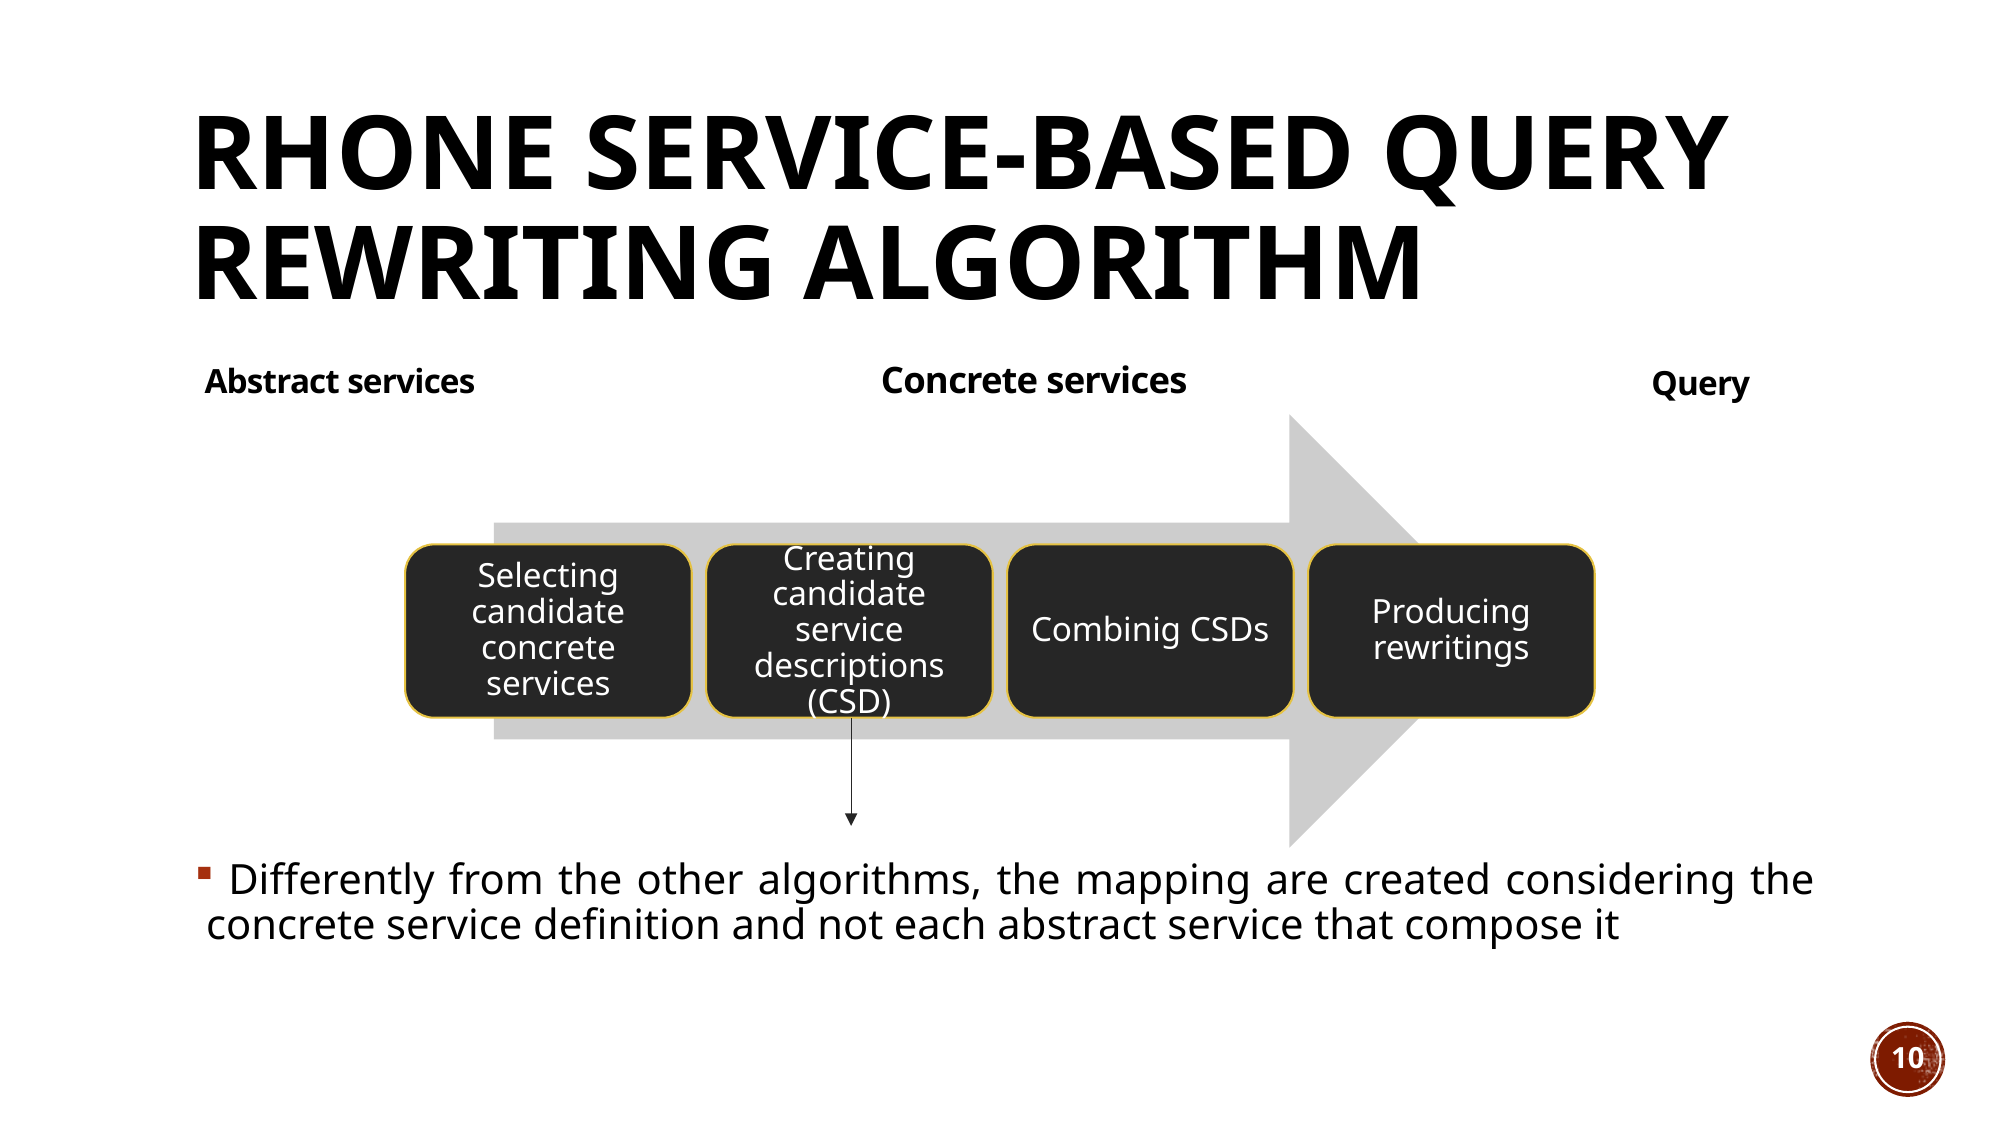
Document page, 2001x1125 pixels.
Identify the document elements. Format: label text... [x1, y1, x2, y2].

title Rhone Service-Based Query Rewriting Algorithm [175, 79, 1826, 344]
text_box Query [1631, 330, 1780, 413]
text_box Concrete services [860, 328, 1210, 411]
text_box [174, 46, 1825, 286]
text_box Selecting candidate concrete services [404, 543, 693, 719]
text_box Producing rewritings [1307, 543, 1596, 719]
slide_number 10 [1855, 1028, 1961, 1089]
text_box Creating candidate service descriptions (CSD) [705, 543, 994, 719]
text_box Abstract services [184, 328, 512, 411]
text_box [493, 414, 1419, 848]
text_box Differently from the other algorithms, the mapping are created considering the concrete service definition and not each abstract service that compose it [179, 850, 1830, 1023]
text_box Combinig CSDs [1006, 543, 1295, 719]
